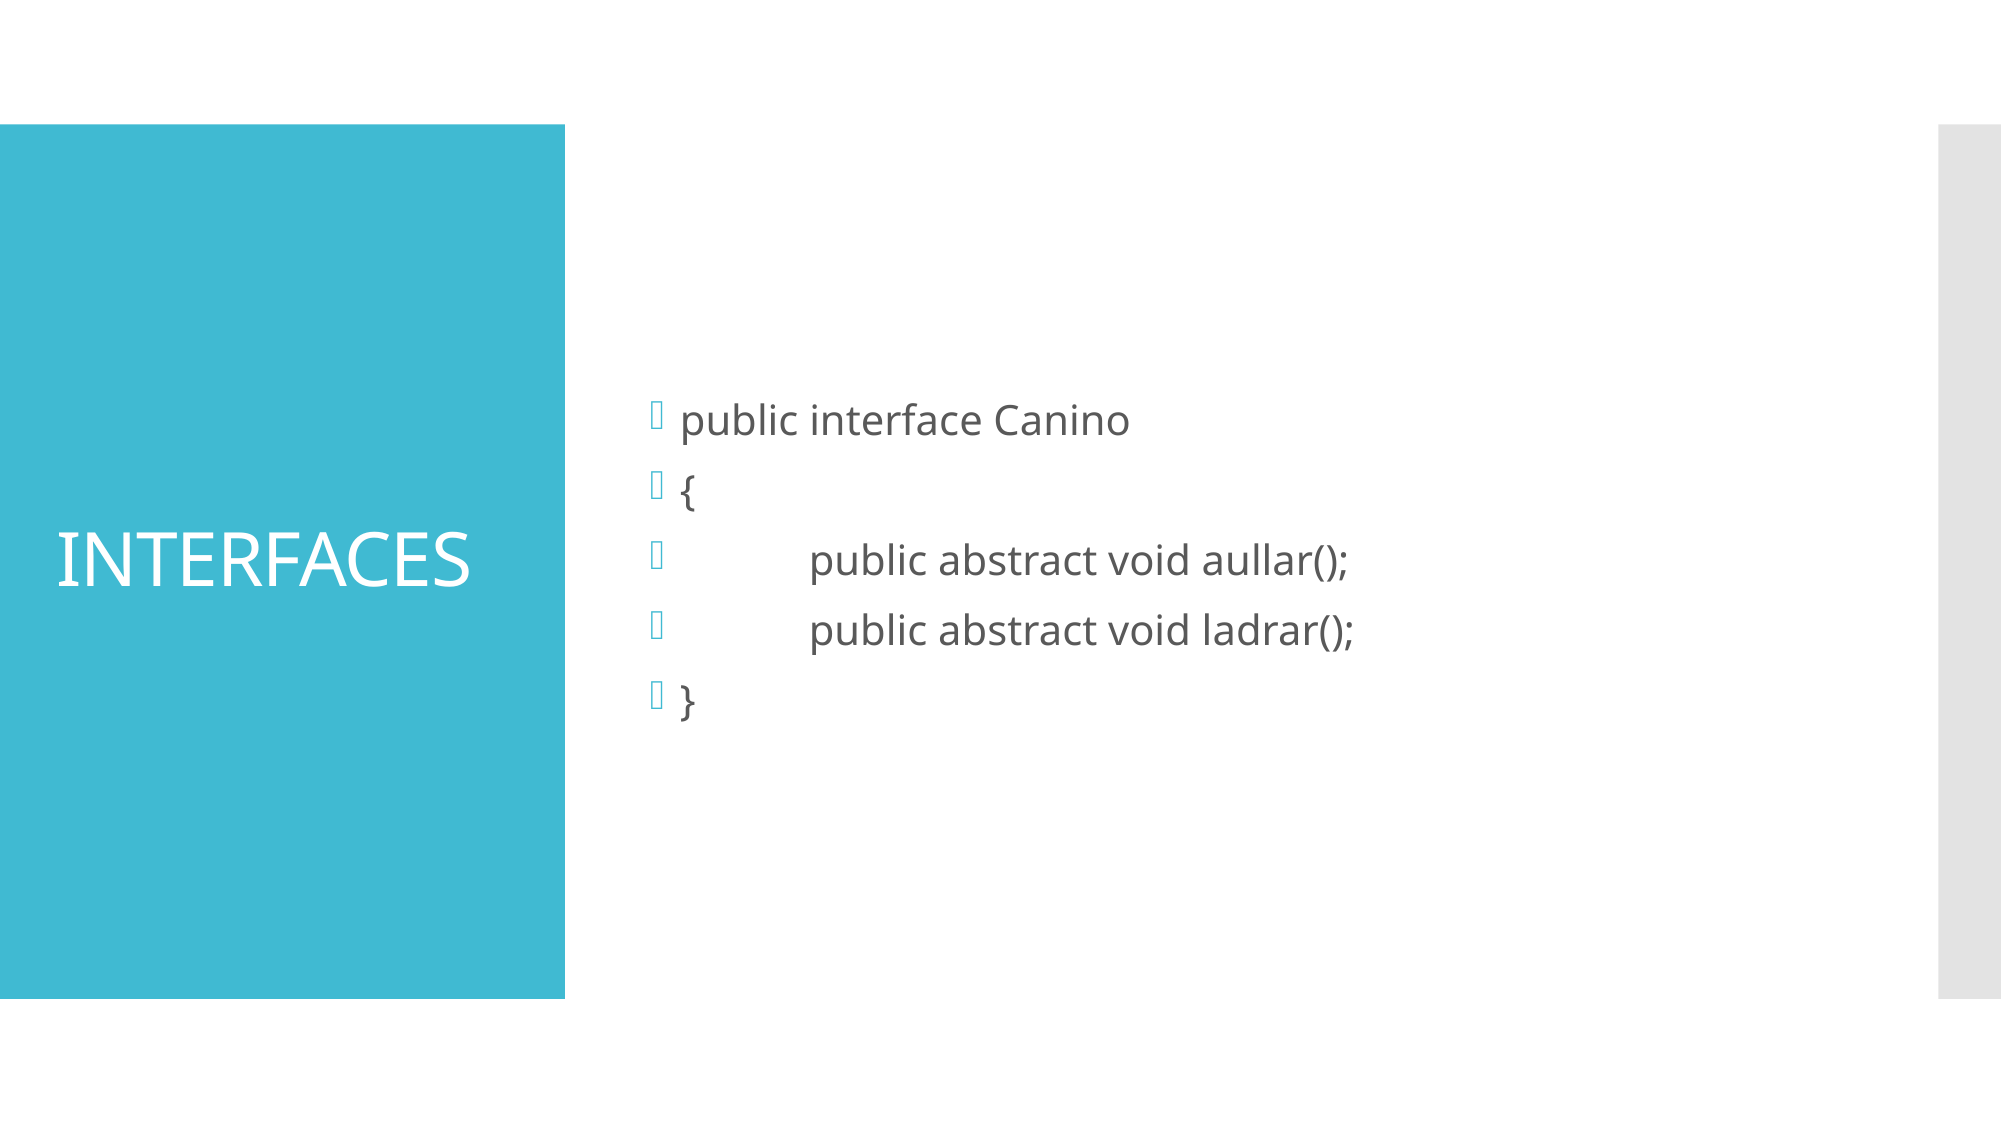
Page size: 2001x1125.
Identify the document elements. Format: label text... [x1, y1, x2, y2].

title INTERFACES [41, 184, 525, 940]
list public interface Canino { public abstract void aullar(); public abstract void ladrar(); } [634, 141, 1835, 982]
